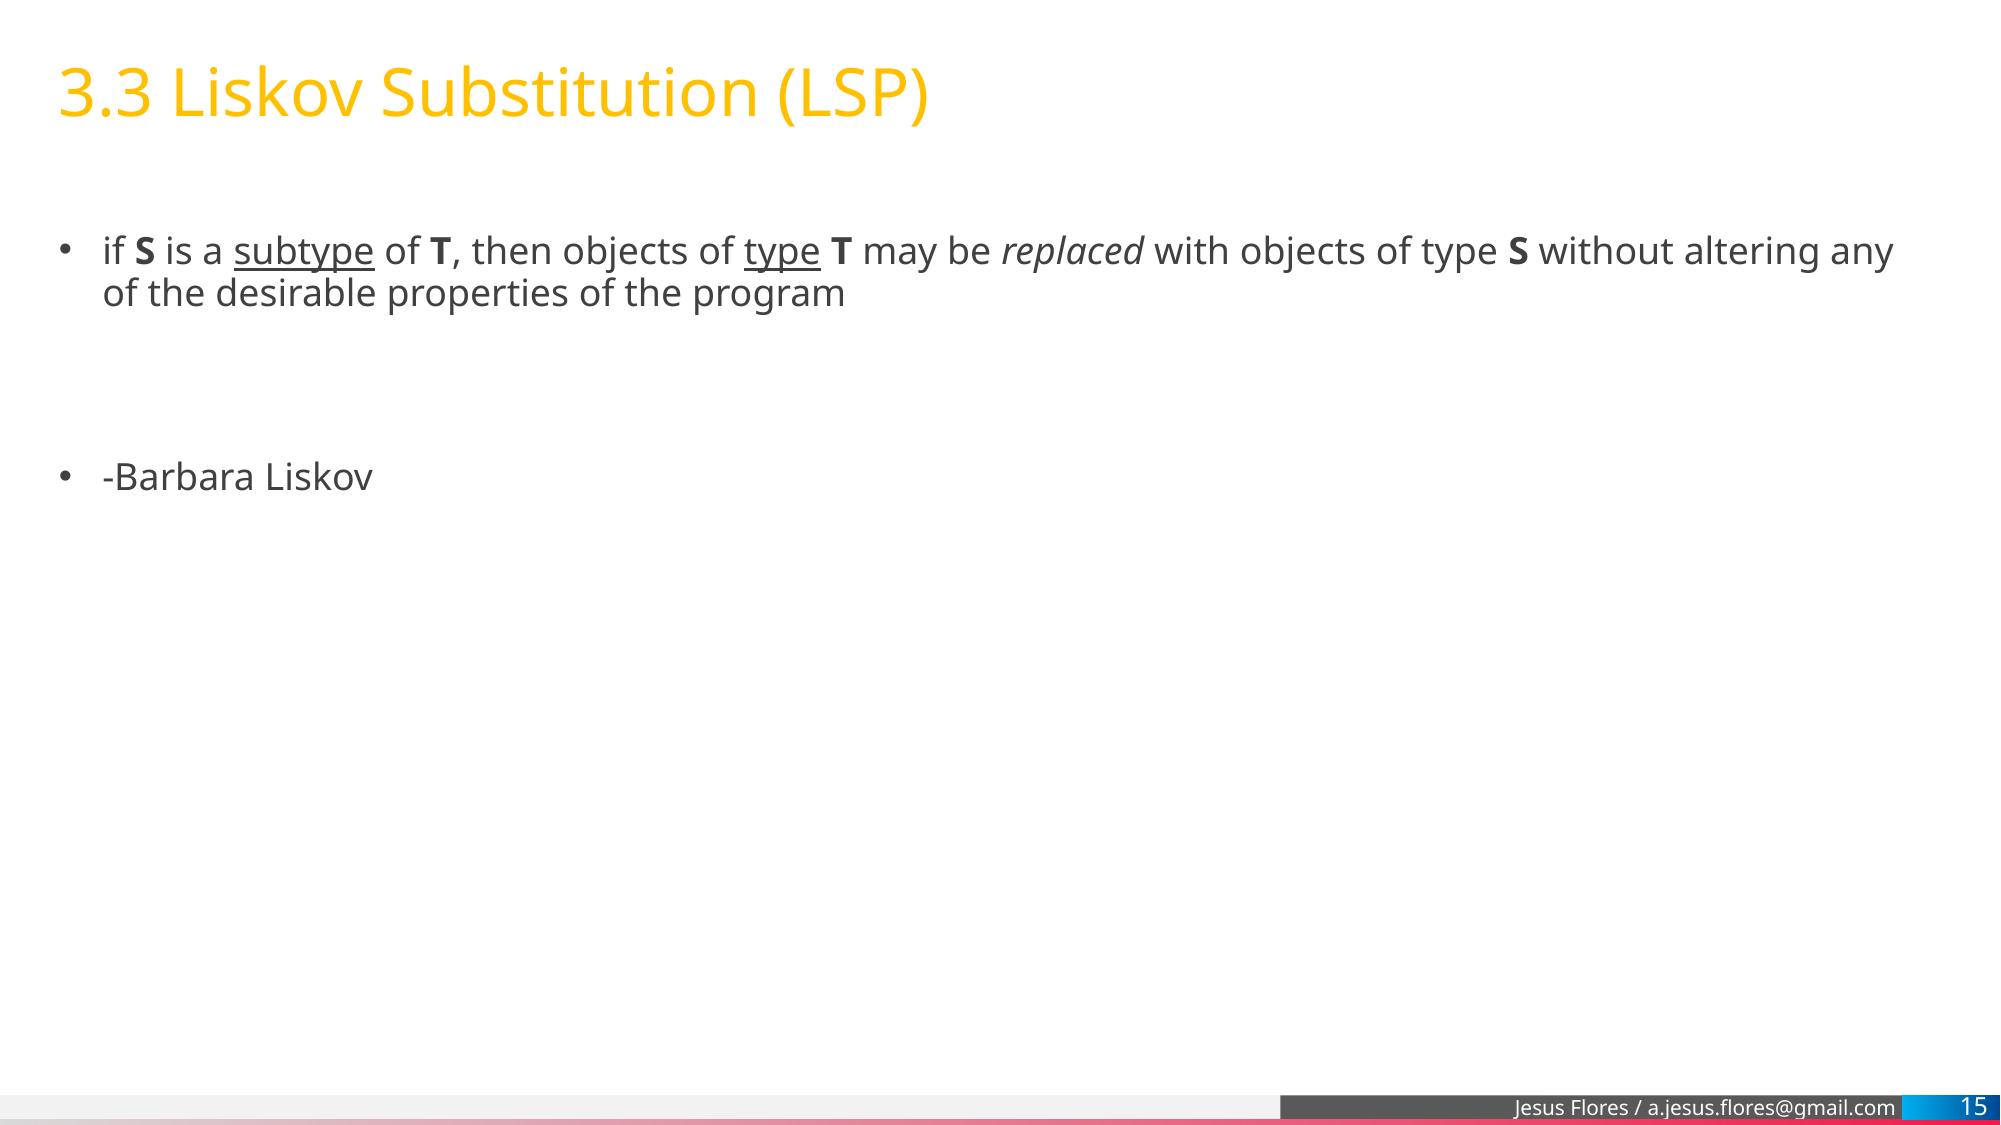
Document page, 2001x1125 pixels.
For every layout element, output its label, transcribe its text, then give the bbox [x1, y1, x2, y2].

list if S is a subtype of T, then objects of type T may be replaced with objects of type S without altering any of the desirable properties of the program -Barbara Liskov [59, 228, 1925, 1004]
slide_number 15 [1901, 1095, 2000, 1120]
title 3.3 Liskov Substitution (LSP) [59, 59, 1942, 148]
